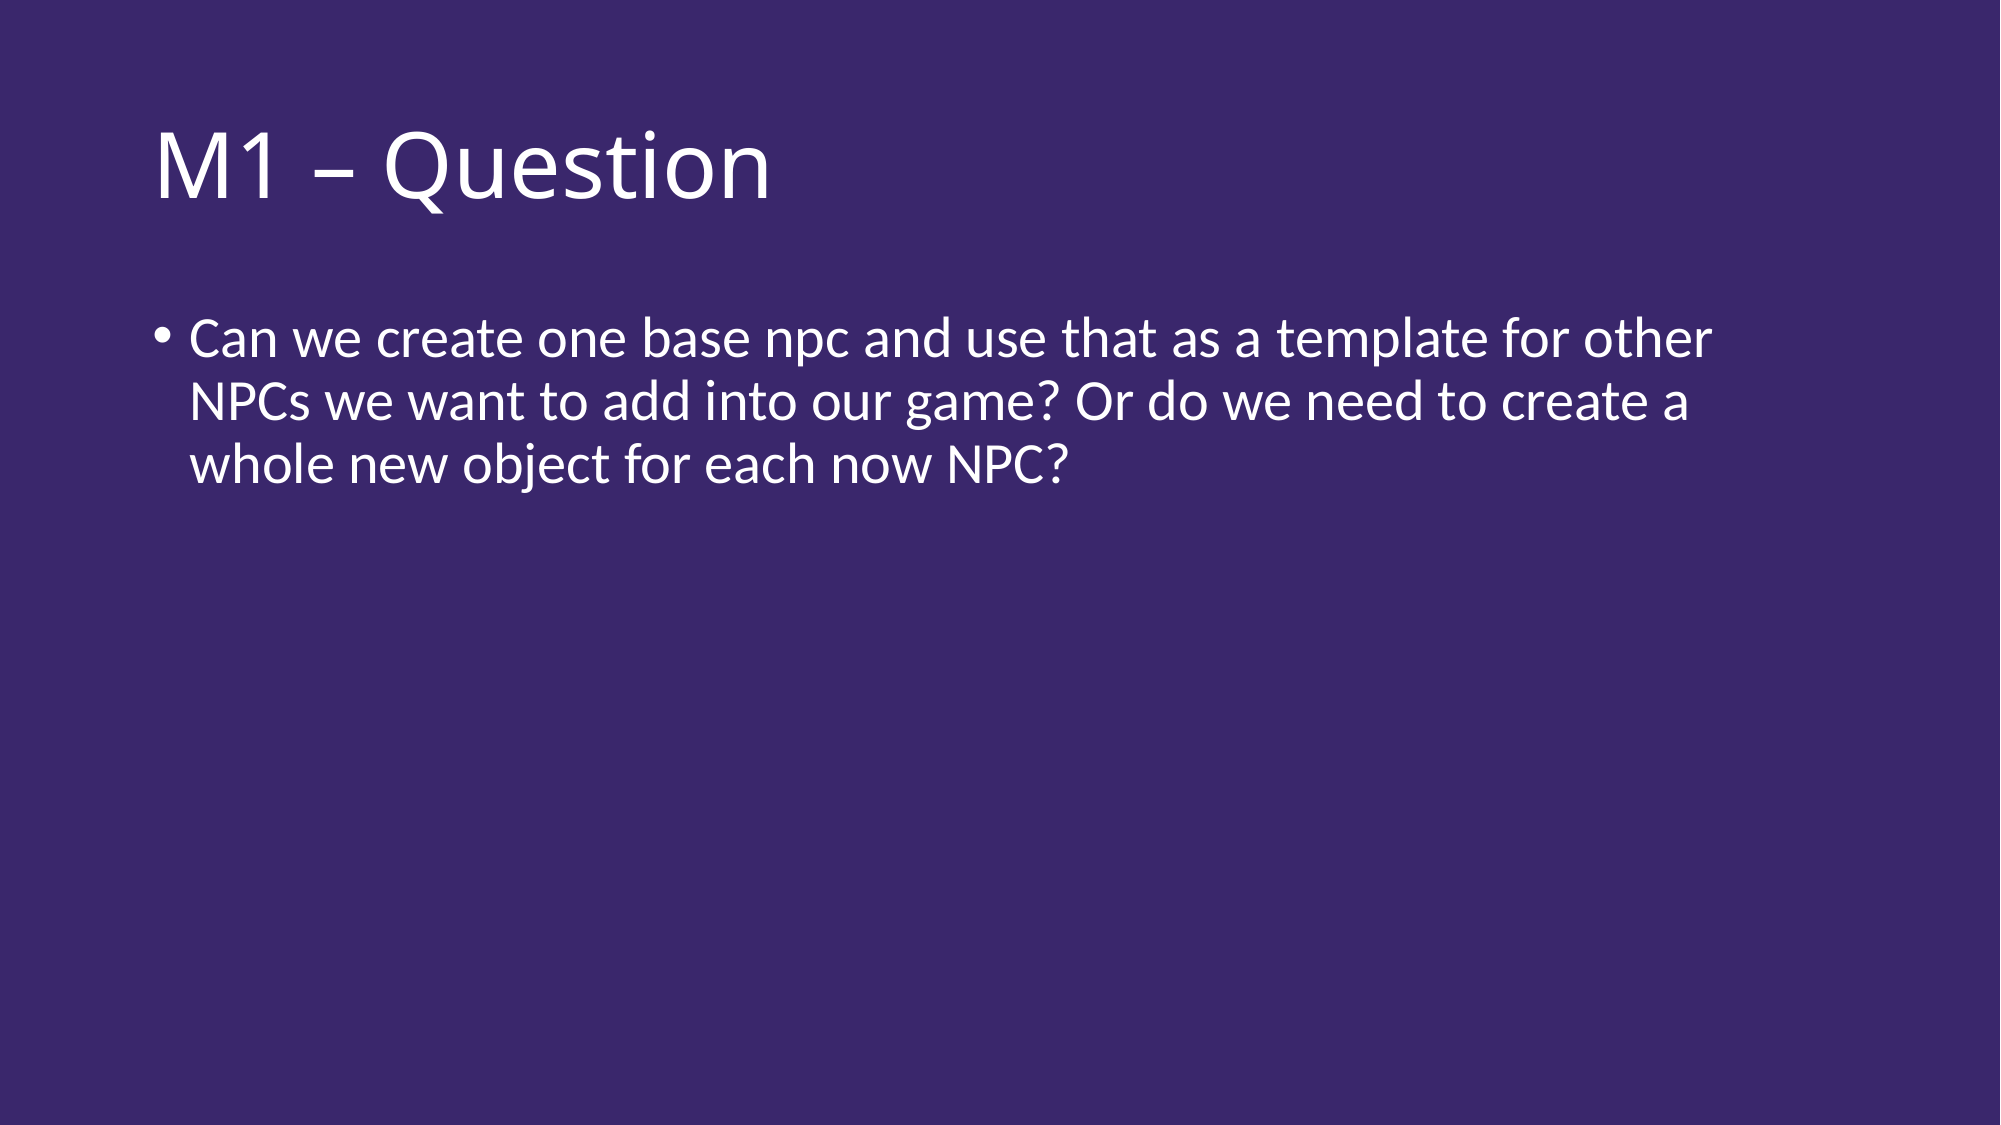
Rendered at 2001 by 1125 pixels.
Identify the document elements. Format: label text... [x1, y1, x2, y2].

list Can we create one base npc and use that as a template for other NPCs we want to add into our game? Or do we need to create a whole new object for each now NPC? [137, 299, 1863, 1014]
title M1 – Question [137, 59, 1863, 278]
